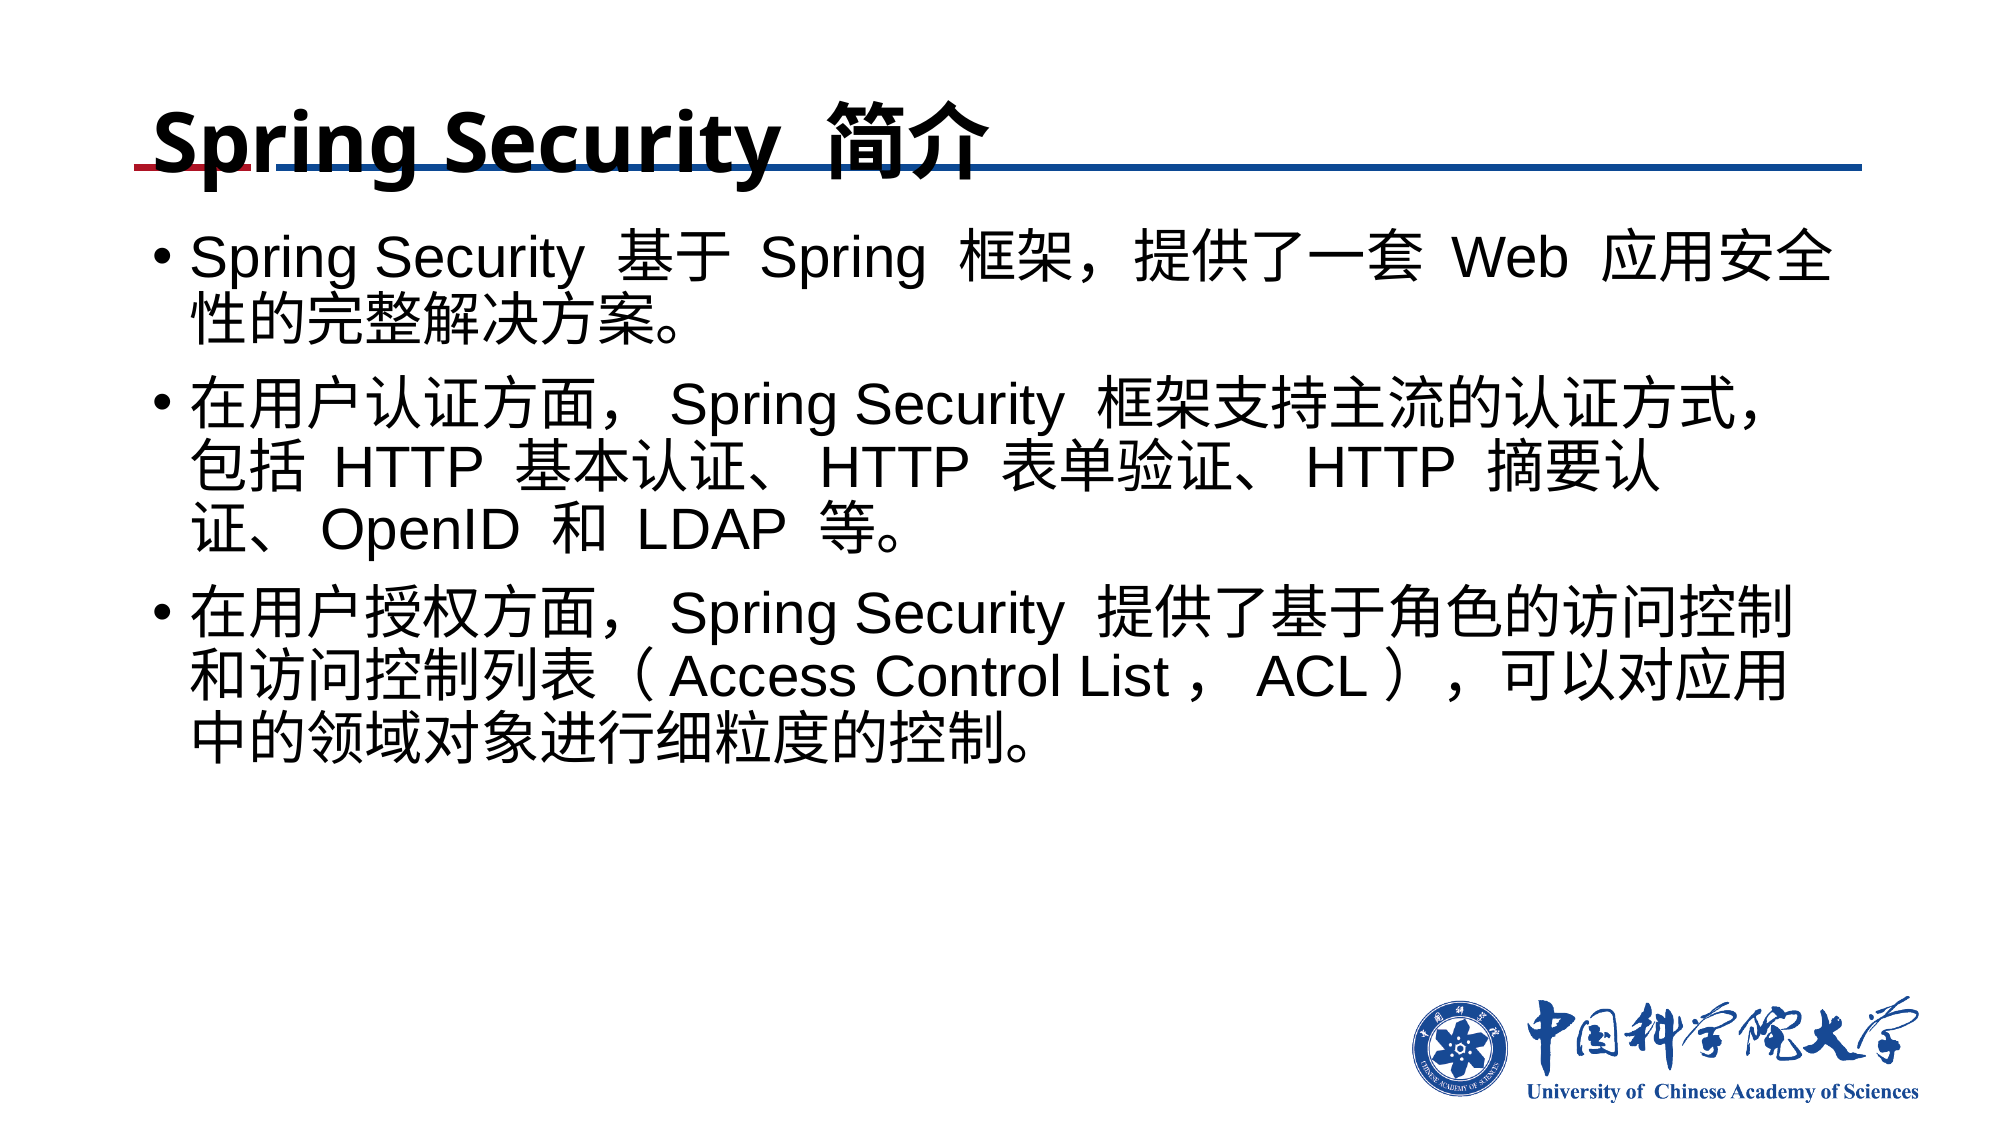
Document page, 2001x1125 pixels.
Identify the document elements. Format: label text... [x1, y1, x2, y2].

list Spring Security 基于 Spring 框架，提供了一套 Web 应用安全性的完整解决方案。 在用户认证方面，Spring Security 框架支持主流的认证方式，包括 HTTP 基本认证、HTTP 表单验证、HTTP 摘要认证、OpenID 和 LDAP 等。 在用户授权方面，Spring Security 提供了基于角色的访问控制和访问控制列表（Access Control List，ACL），可以对应用中的领域对象进行细粒度的控制。 [137, 219, 1863, 1051]
picture [1412, 996, 1919, 1103]
title Spring Security 简介 [137, 29, 1863, 197]
